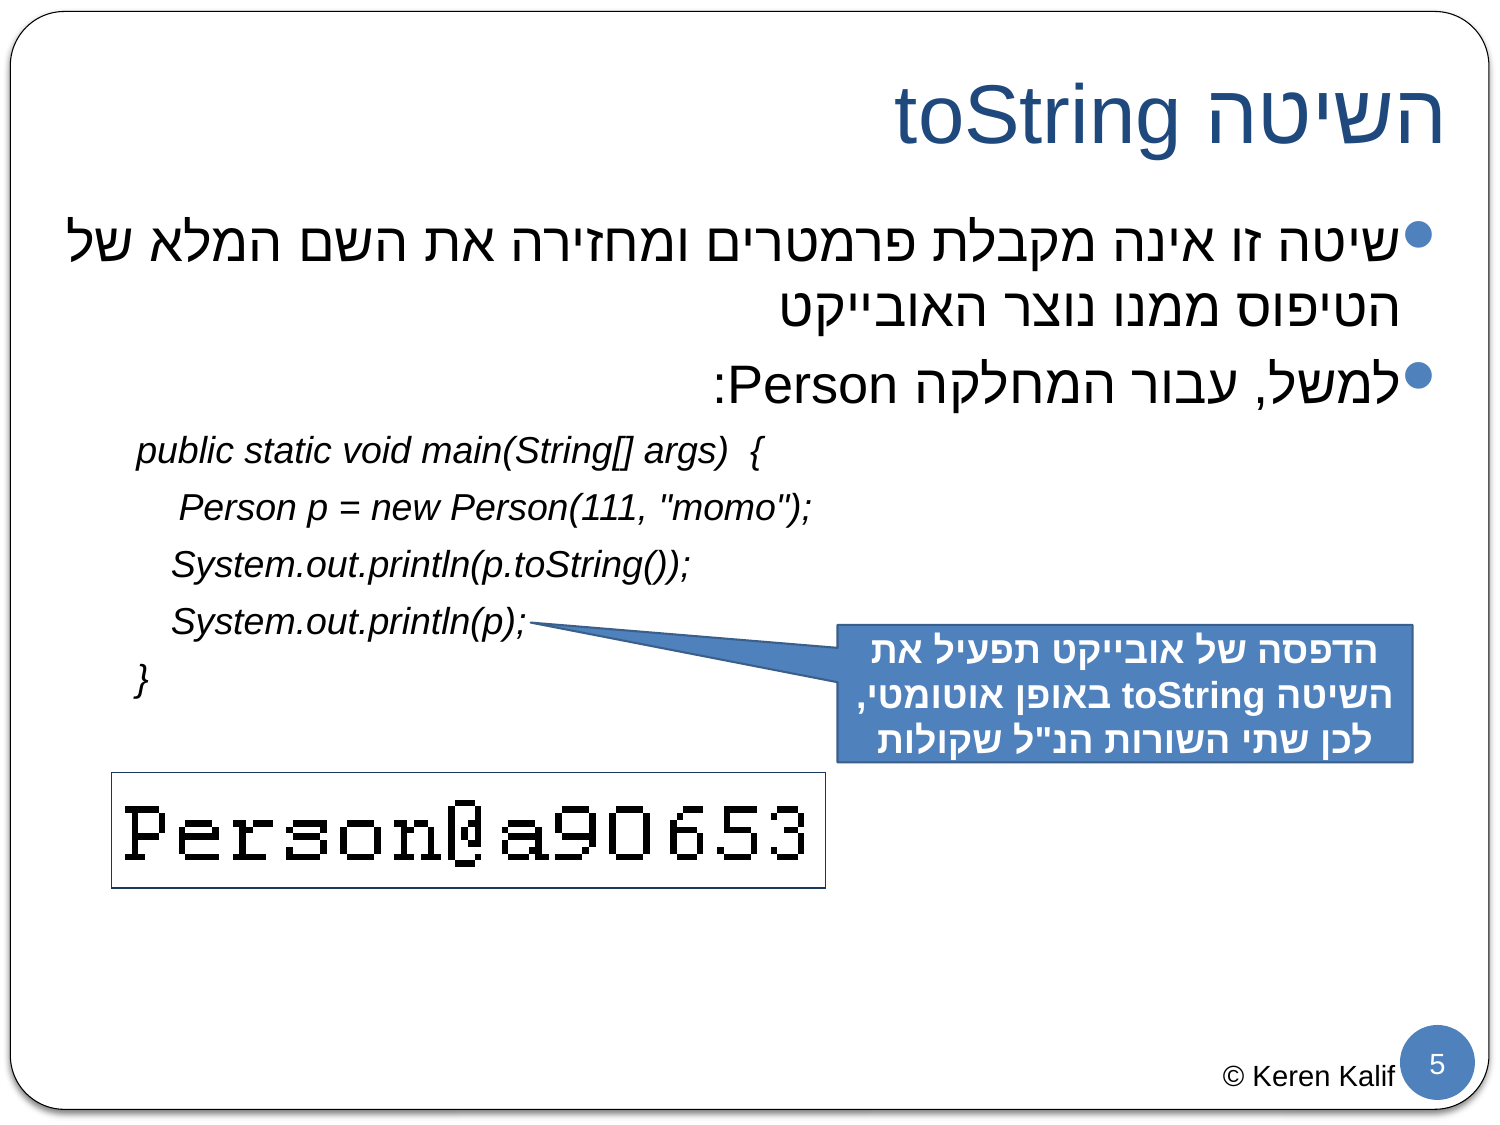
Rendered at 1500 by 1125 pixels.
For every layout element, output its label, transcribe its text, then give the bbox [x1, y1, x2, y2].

slide_number 5 [1399, 1024, 1475, 1100]
title השיטה toString [37, 0, 1463, 176]
list שיטה זו אינה מקבלת פרמטרים ומחזירה את השם המלא של הטיפוס ממנו נוצר האובייקט למשל, עבור המחלקה Person: public static void main(String[] args) { Person p = new Person(111, "momo"); System.out.println(p.toString()); System.out.println(p); } [37, 199, 1463, 1076]
picture [112, 772, 826, 888]
text_box הדפסה של אובייקט תפעיל את השיטה toString באופן אוטומטי, לכן שתי השורות הנ"ל שקולות [529, 621, 1414, 764]
